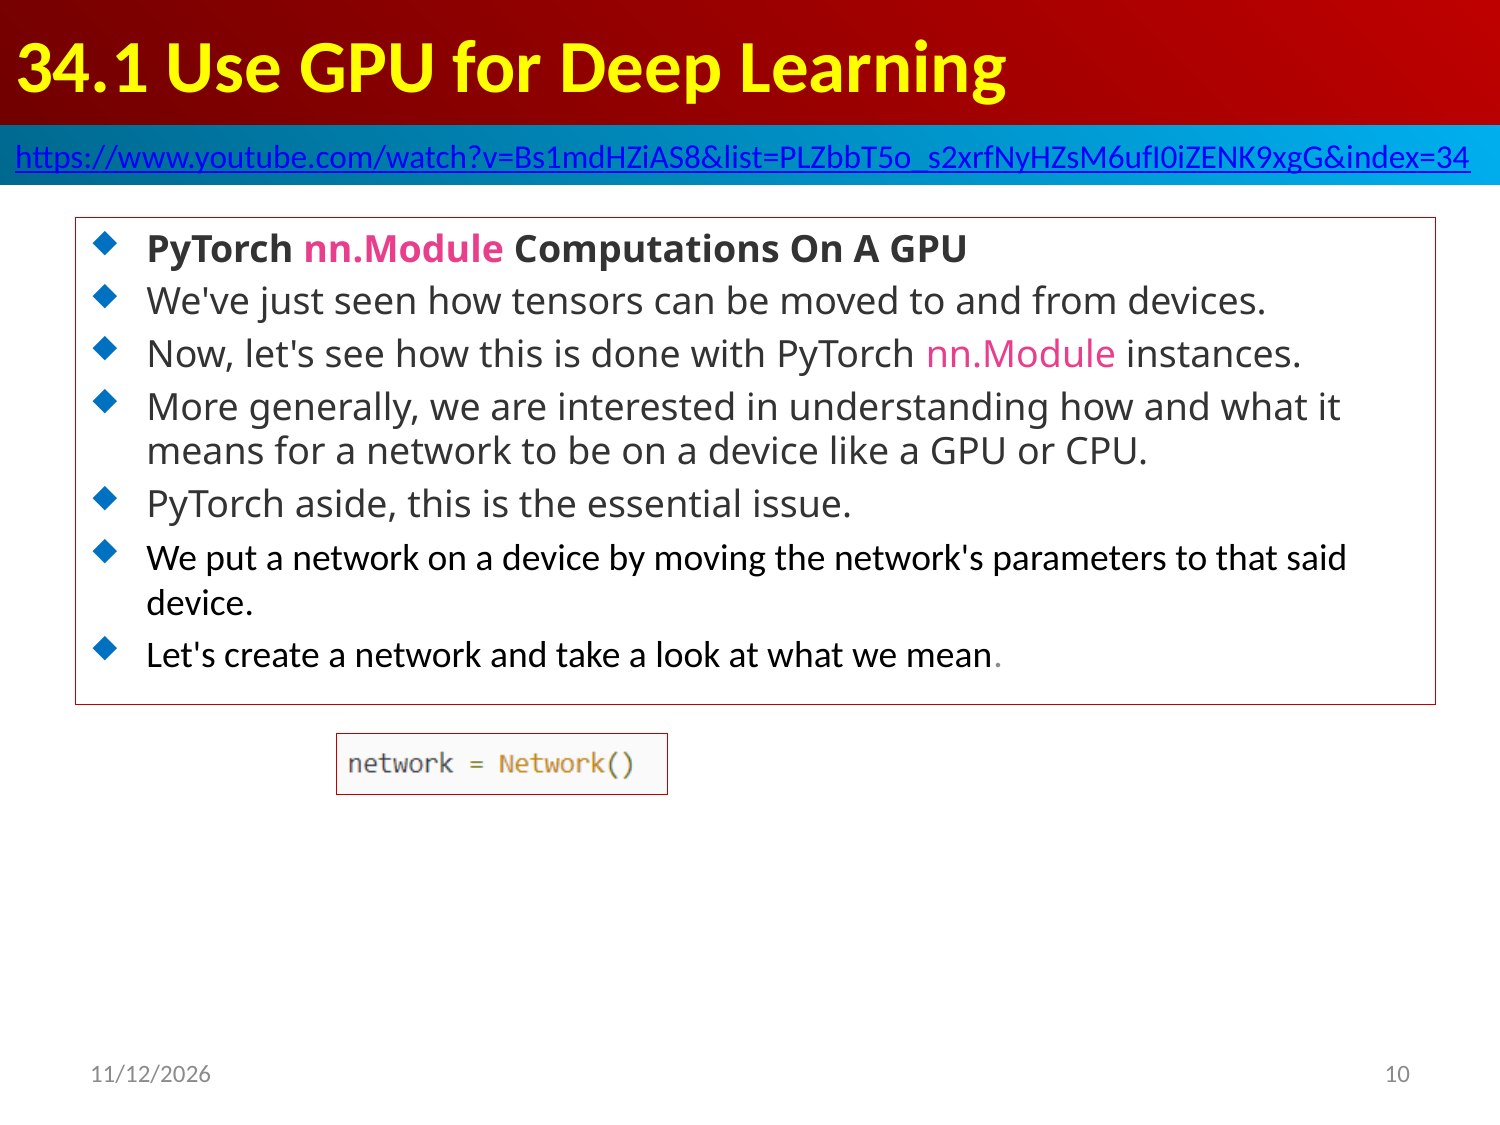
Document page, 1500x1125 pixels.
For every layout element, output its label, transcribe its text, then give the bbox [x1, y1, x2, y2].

slide_number 10 [1074, 1042, 1425, 1103]
title 34.1 Use GPU for Deep Learning [0, 0, 1500, 125]
text_box https://www.youtube.com/watch?v=Bs1mdHZiAS8&list=PLZbbT5o_s2xrfNyHZsM6ufI0iZENK9xgG&index=34 [0, 125, 1500, 185]
subtitle PyTorch nn.Module Computations On A GPU We've just seen how tensors can be moved to and from devices. Now, let's see how this is done with PyTorch nn.Module instances. More generally, we are interested in understanding how and what it means for a network to be on a device like a GPU or CPU. PyTorch aside, this is the essential issue. We put a network on a device by moving the network's parameters to that said device. Let's create a network and take a look at what we mean. [75, 217, 1436, 705]
picture [336, 733, 669, 796]
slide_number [75, 1042, 425, 1103]
